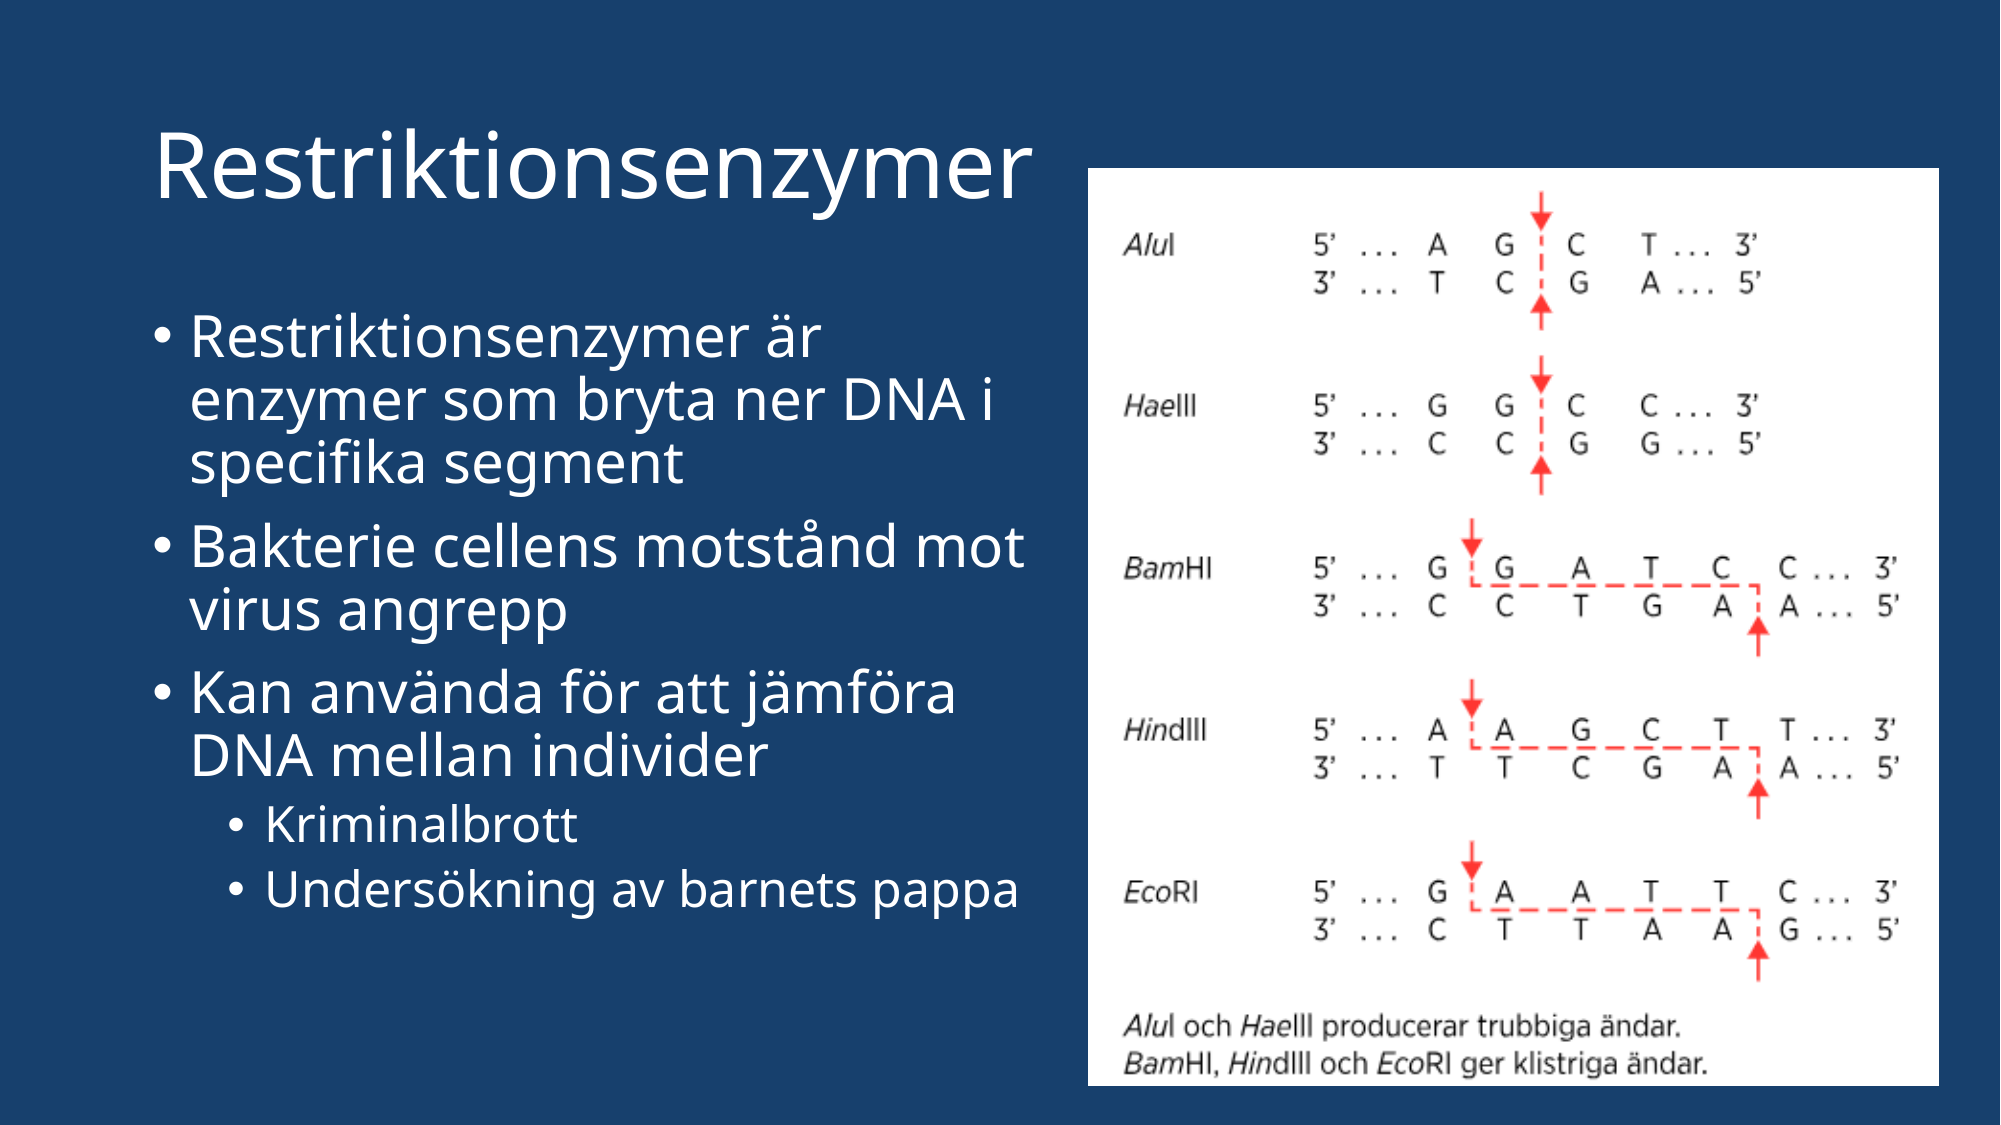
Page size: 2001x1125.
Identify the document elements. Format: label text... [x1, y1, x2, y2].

title Restriktionsenzymer [137, 59, 1863, 278]
list Restriktionsenzymer är enzymer som bryta ner DNA i specifika segment Bakterie cellens motstånd mot virus angrepp Kan använda för att jämföra DNA mellan individer Kriminalbrott Undersökning av barnets pappa [137, 299, 1041, 1014]
picture [1087, 168, 1939, 1087]
